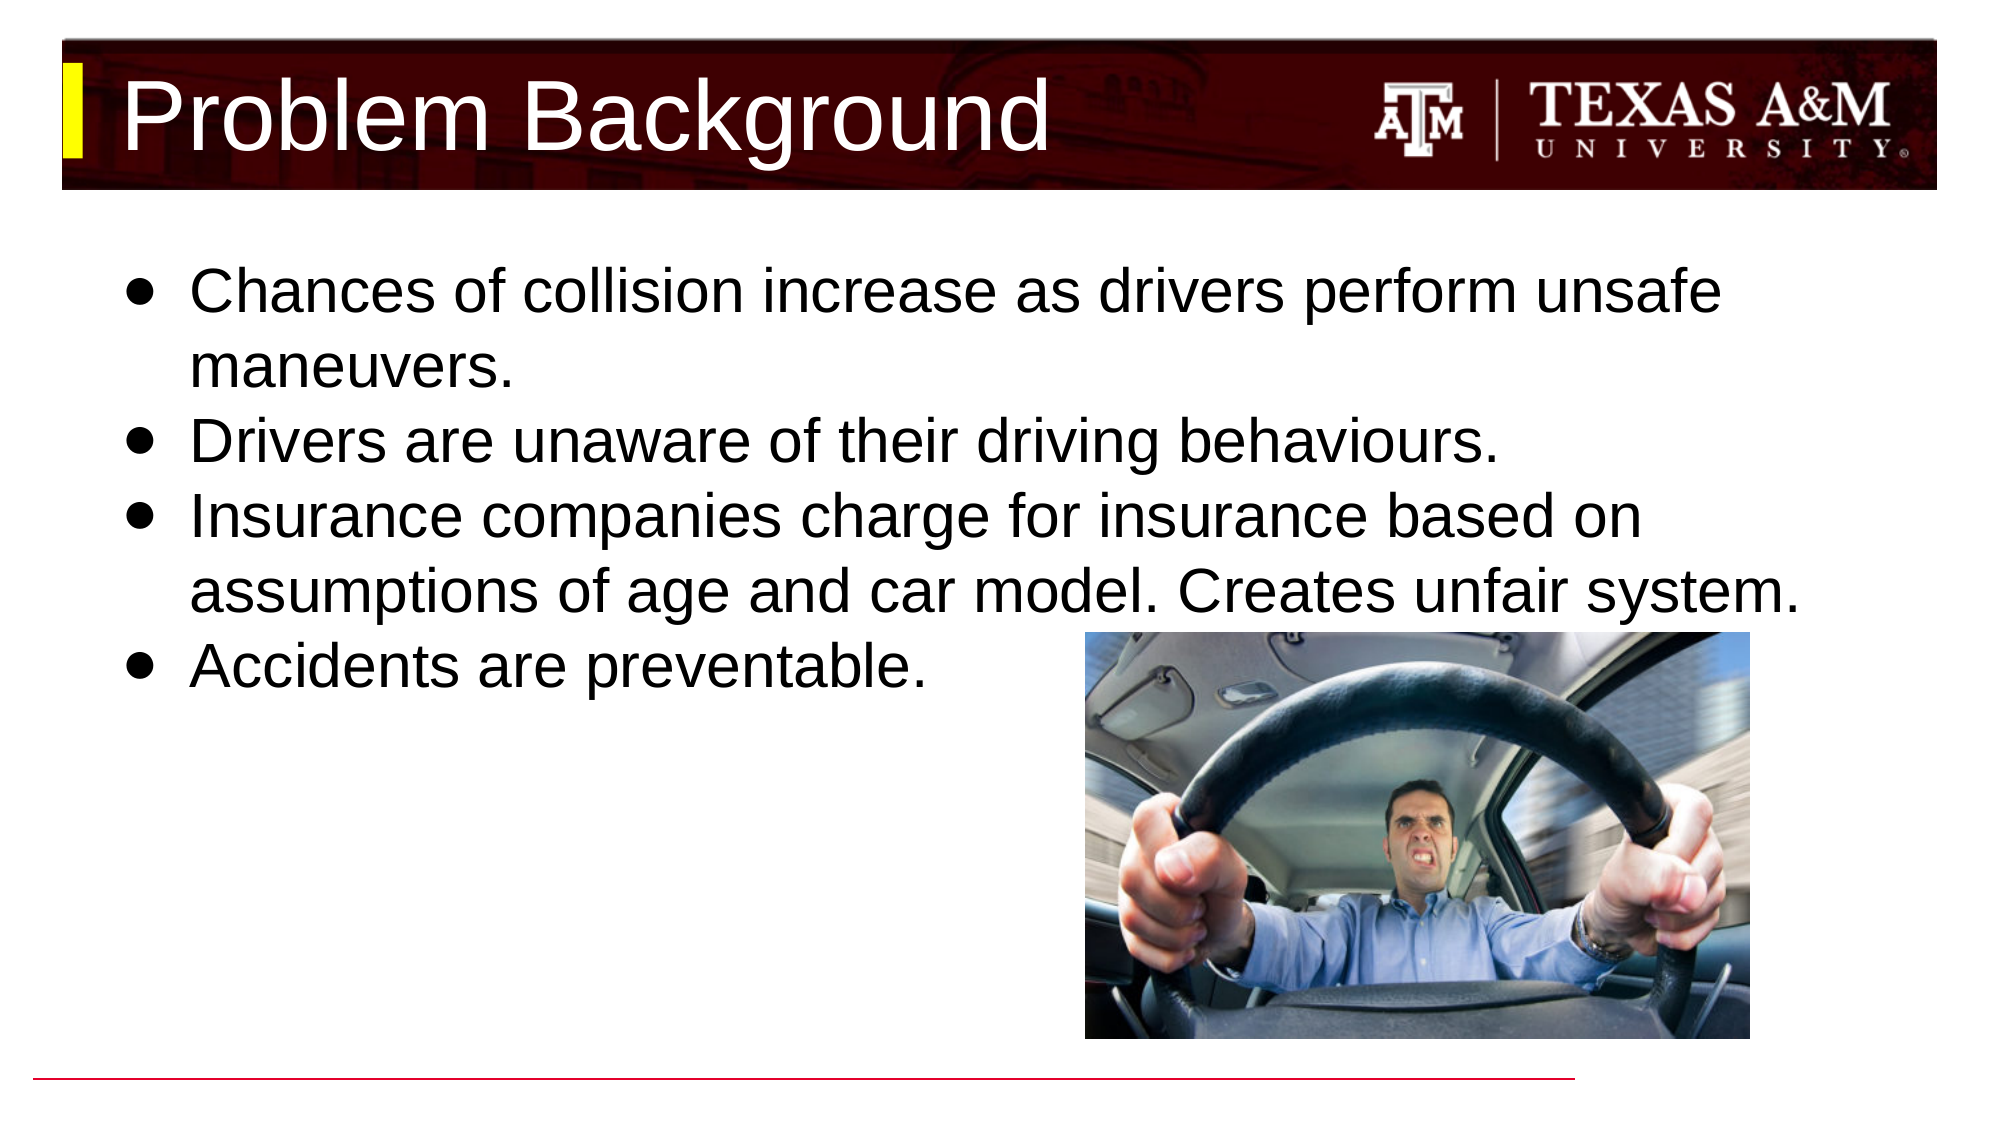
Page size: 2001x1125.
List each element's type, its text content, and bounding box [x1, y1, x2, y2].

list Chances of collision increase as drivers perform unsafe maneuvers. Drivers are unaware of their driving behaviours. Insurance companies charge for insurance based on assumptions of age and car model. Creates unfair system. Accidents are preventable. [99, 242, 1900, 1005]
title Problem Background [105, 16, 1367, 205]
picture [1084, 631, 1751, 1040]
picture [62, 37, 105, 190]
picture [1367, 37, 1937, 190]
